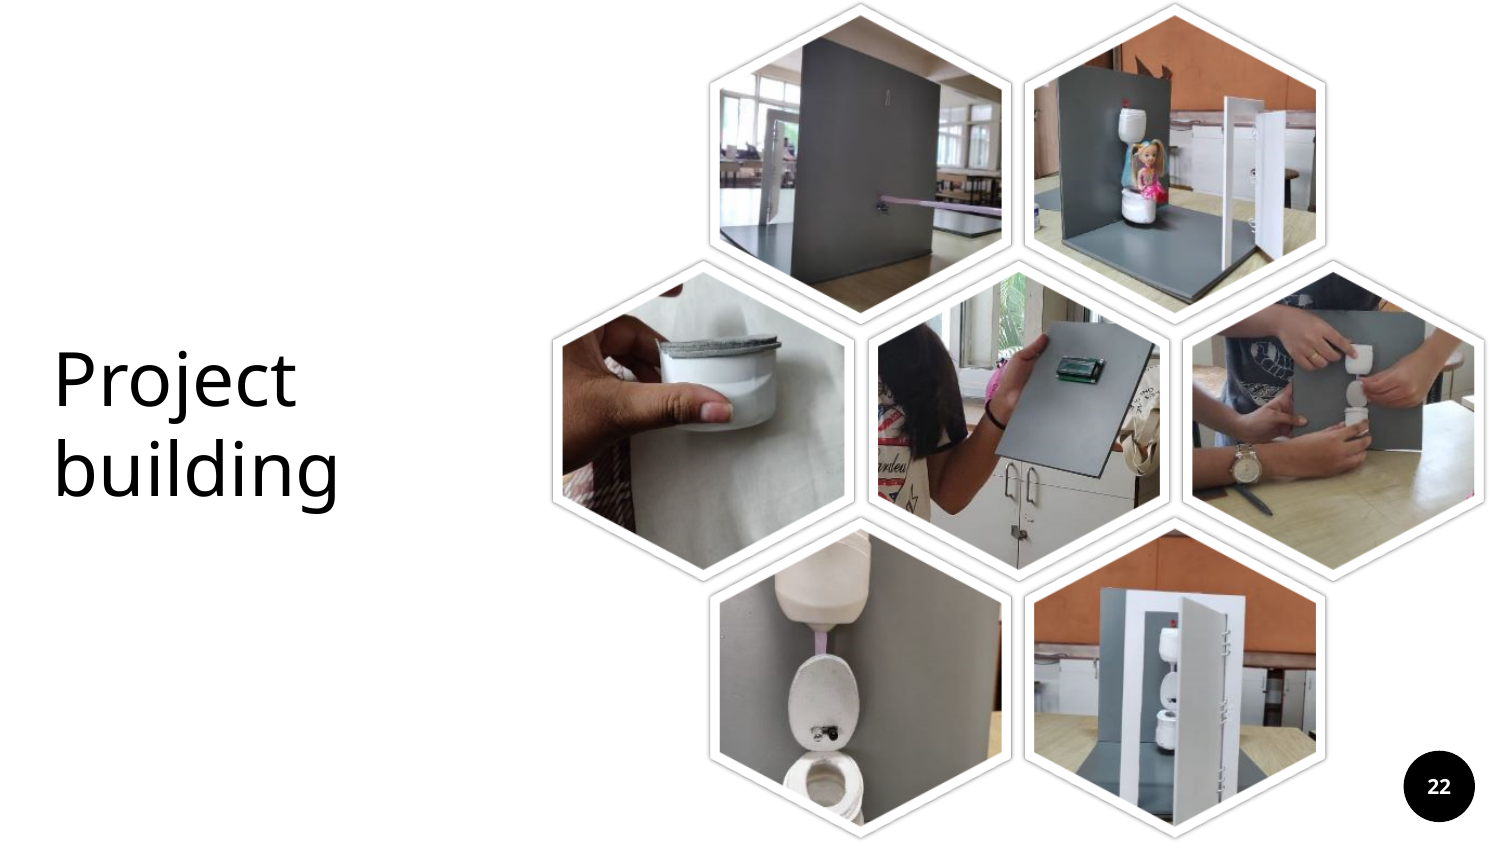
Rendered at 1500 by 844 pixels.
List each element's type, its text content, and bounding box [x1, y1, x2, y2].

picture [464, 0, 1500, 844]
text_box Project building [38, 246, 459, 596]
